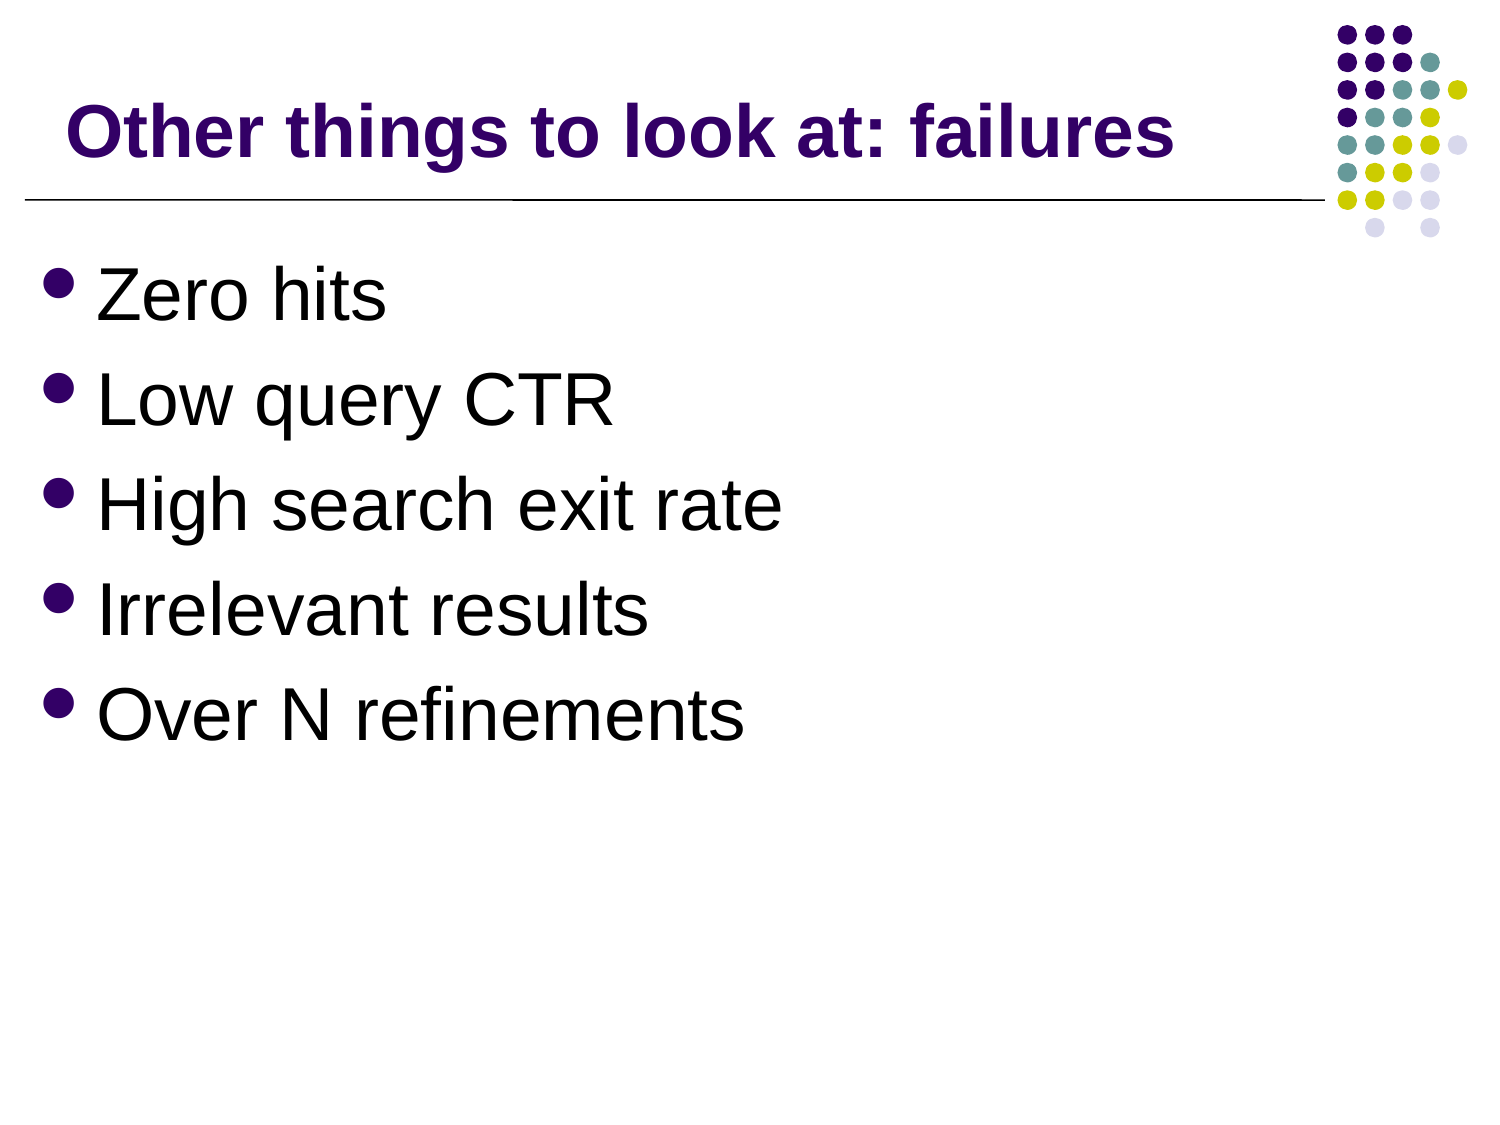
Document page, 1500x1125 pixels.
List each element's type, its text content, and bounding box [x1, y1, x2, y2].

list Zero hits Low query CTR High search exit rate Irrelevant results Over N refinements [24, 237, 1475, 1025]
title Other things to look at: failures [50, 37, 1288, 180]
